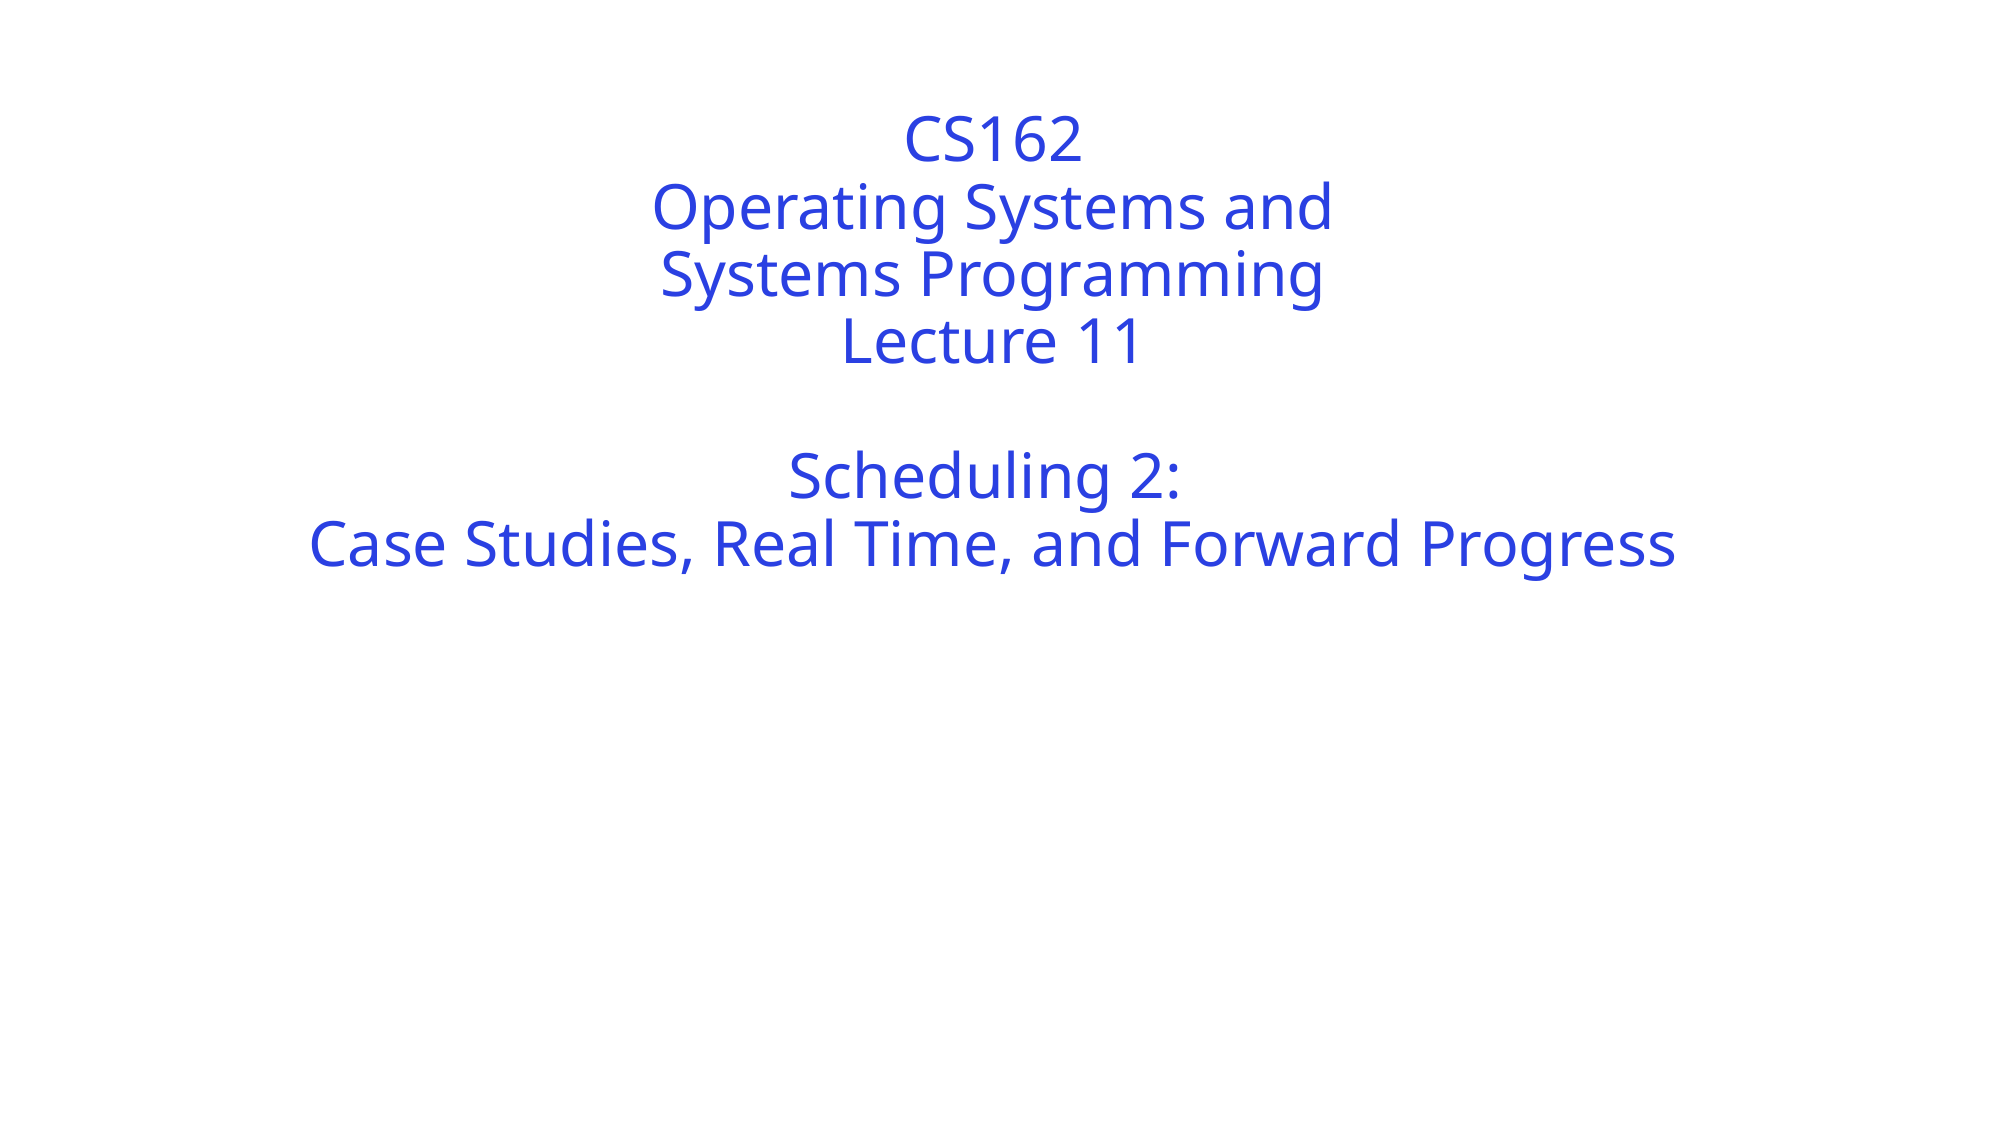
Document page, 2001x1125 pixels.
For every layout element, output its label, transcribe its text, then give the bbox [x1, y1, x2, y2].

title CS162 Operating Systems and Systems Programming Lecture 11 Scheduling 2: Case Studies, Real Time, and Forward Progress [137, 212, 1850, 550]
